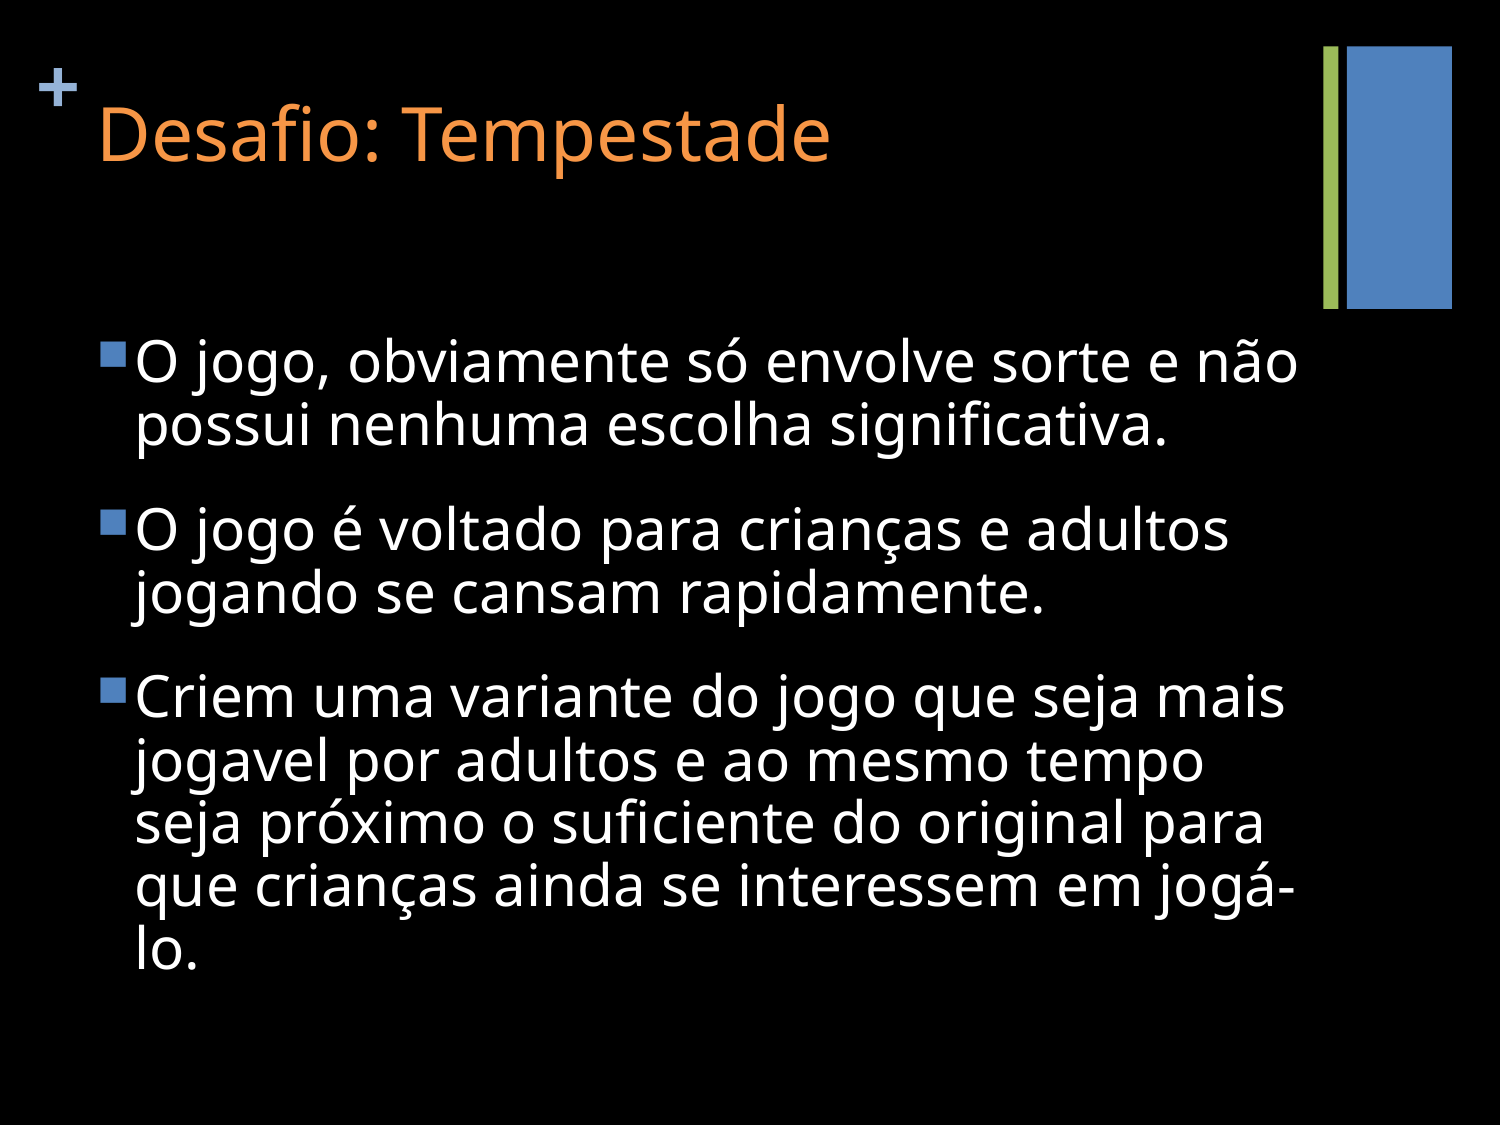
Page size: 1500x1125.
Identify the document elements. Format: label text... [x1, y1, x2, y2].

list O jogo, obviamente só envolve sorte e não possui nenhuma escolha significativa. O jogo é voltado para crianças e adultos jogando se cansam rapidamente. Criem uma variante do jogo que seja mais jogavel por adultos e ao mesmo tempo seja próximo o suficiente do original para que crianças ainda se interessem em jogá-lo. [81, 324, 1322, 1006]
title Desafio: Tempestade [81, 79, 1322, 263]
